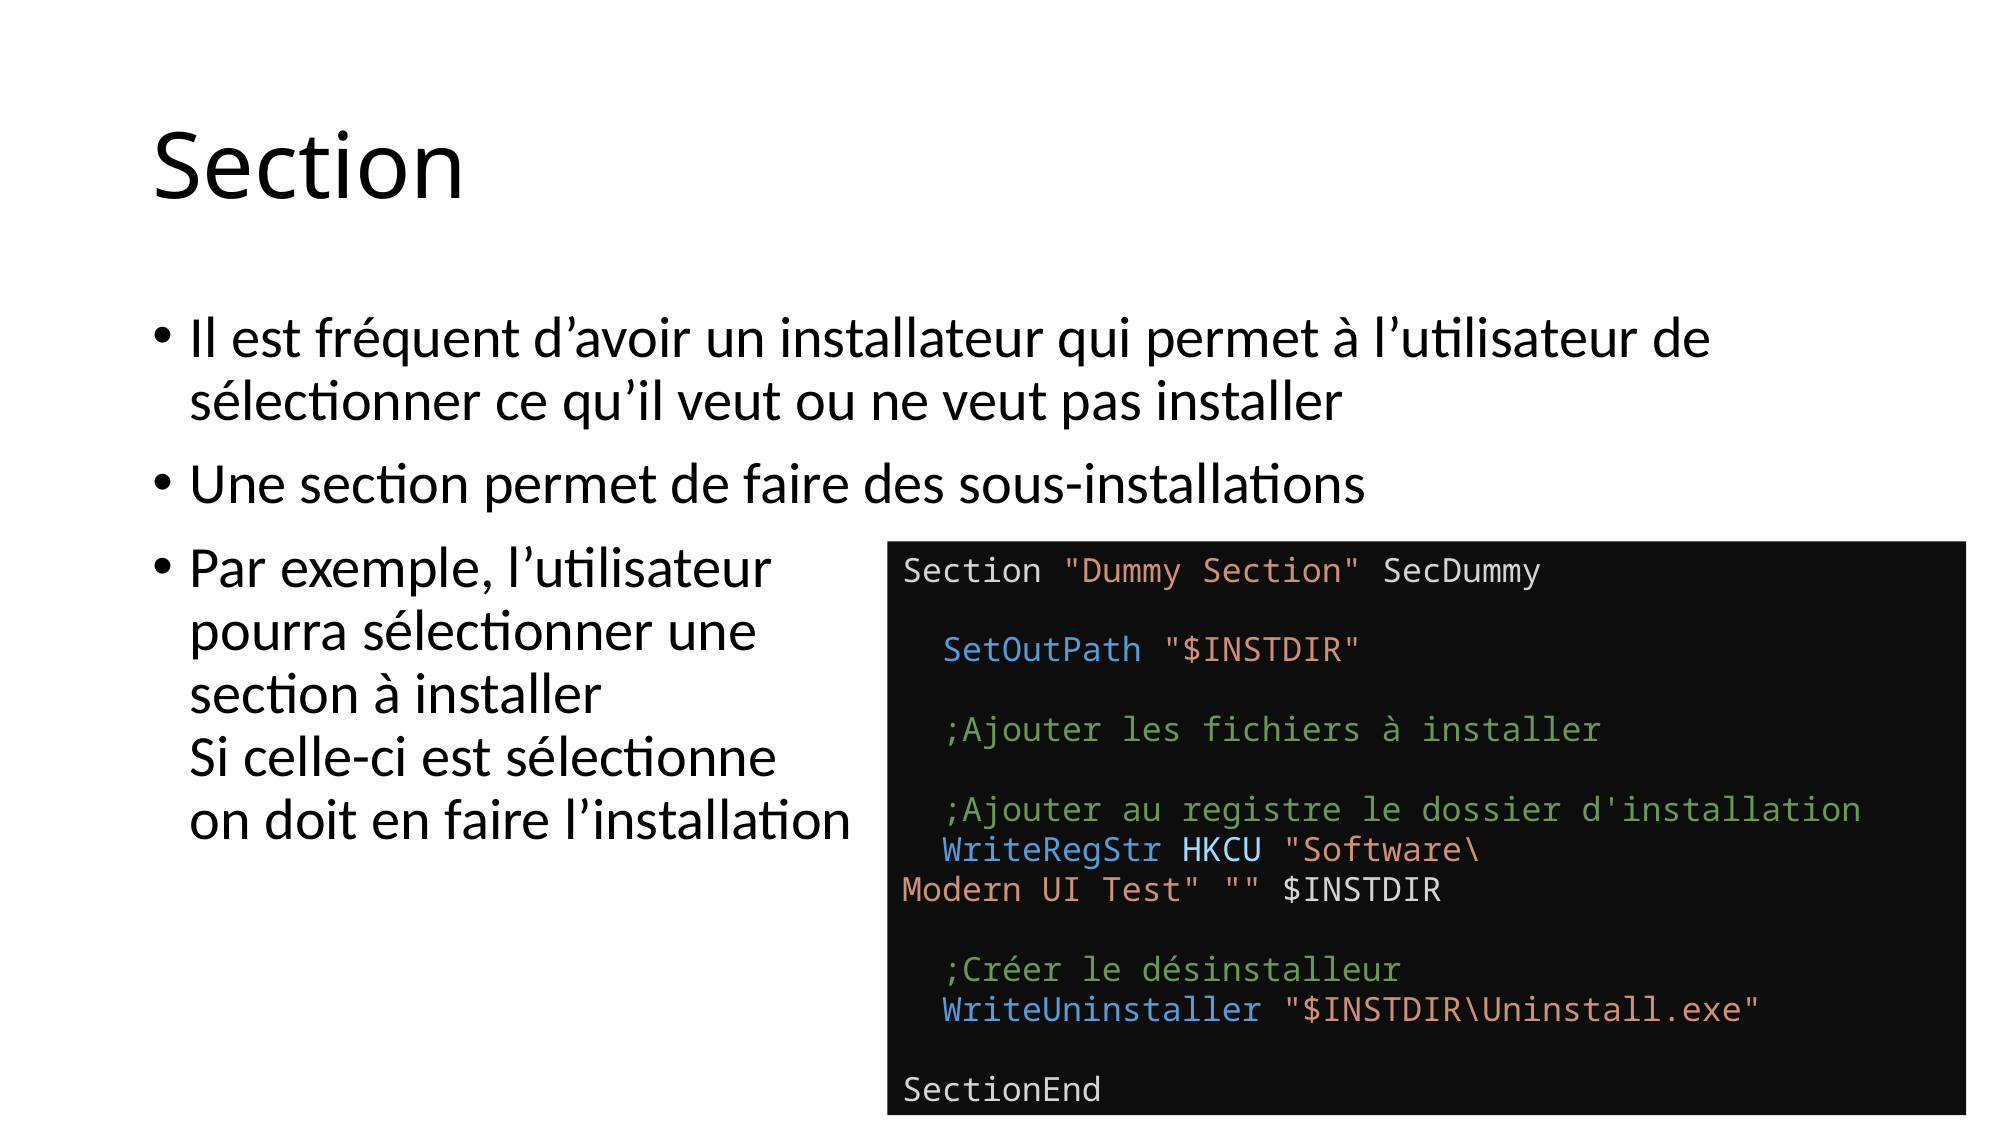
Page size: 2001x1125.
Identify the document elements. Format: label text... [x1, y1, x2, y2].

text_box Section "Dummy Section" SecDummy SetOutPath "$INSTDIR" ;Ajouter les fichiers à installer ;Ajouter au registre le dossier d'installation WriteRegStr HKCU "Software\Modern UI Test" "" $INSTDIR ;Créer le désinstalleur WriteUninstaller "$INSTDIR\Uninstall.exe" SectionEnd [887, 541, 1967, 1116]
title Section [137, 59, 1863, 278]
list Il est fréquent d’avoir un installateur qui permet à l’utilisateur de sélectionner ce qu’il veut ou ne veut pas installer Une section permet de faire des sous-installations Par exemple, l’utilisateur pourra sélectionner une section à installer Si celle-ci est sélectionne on doit en faire l’installation [137, 299, 1863, 1014]
